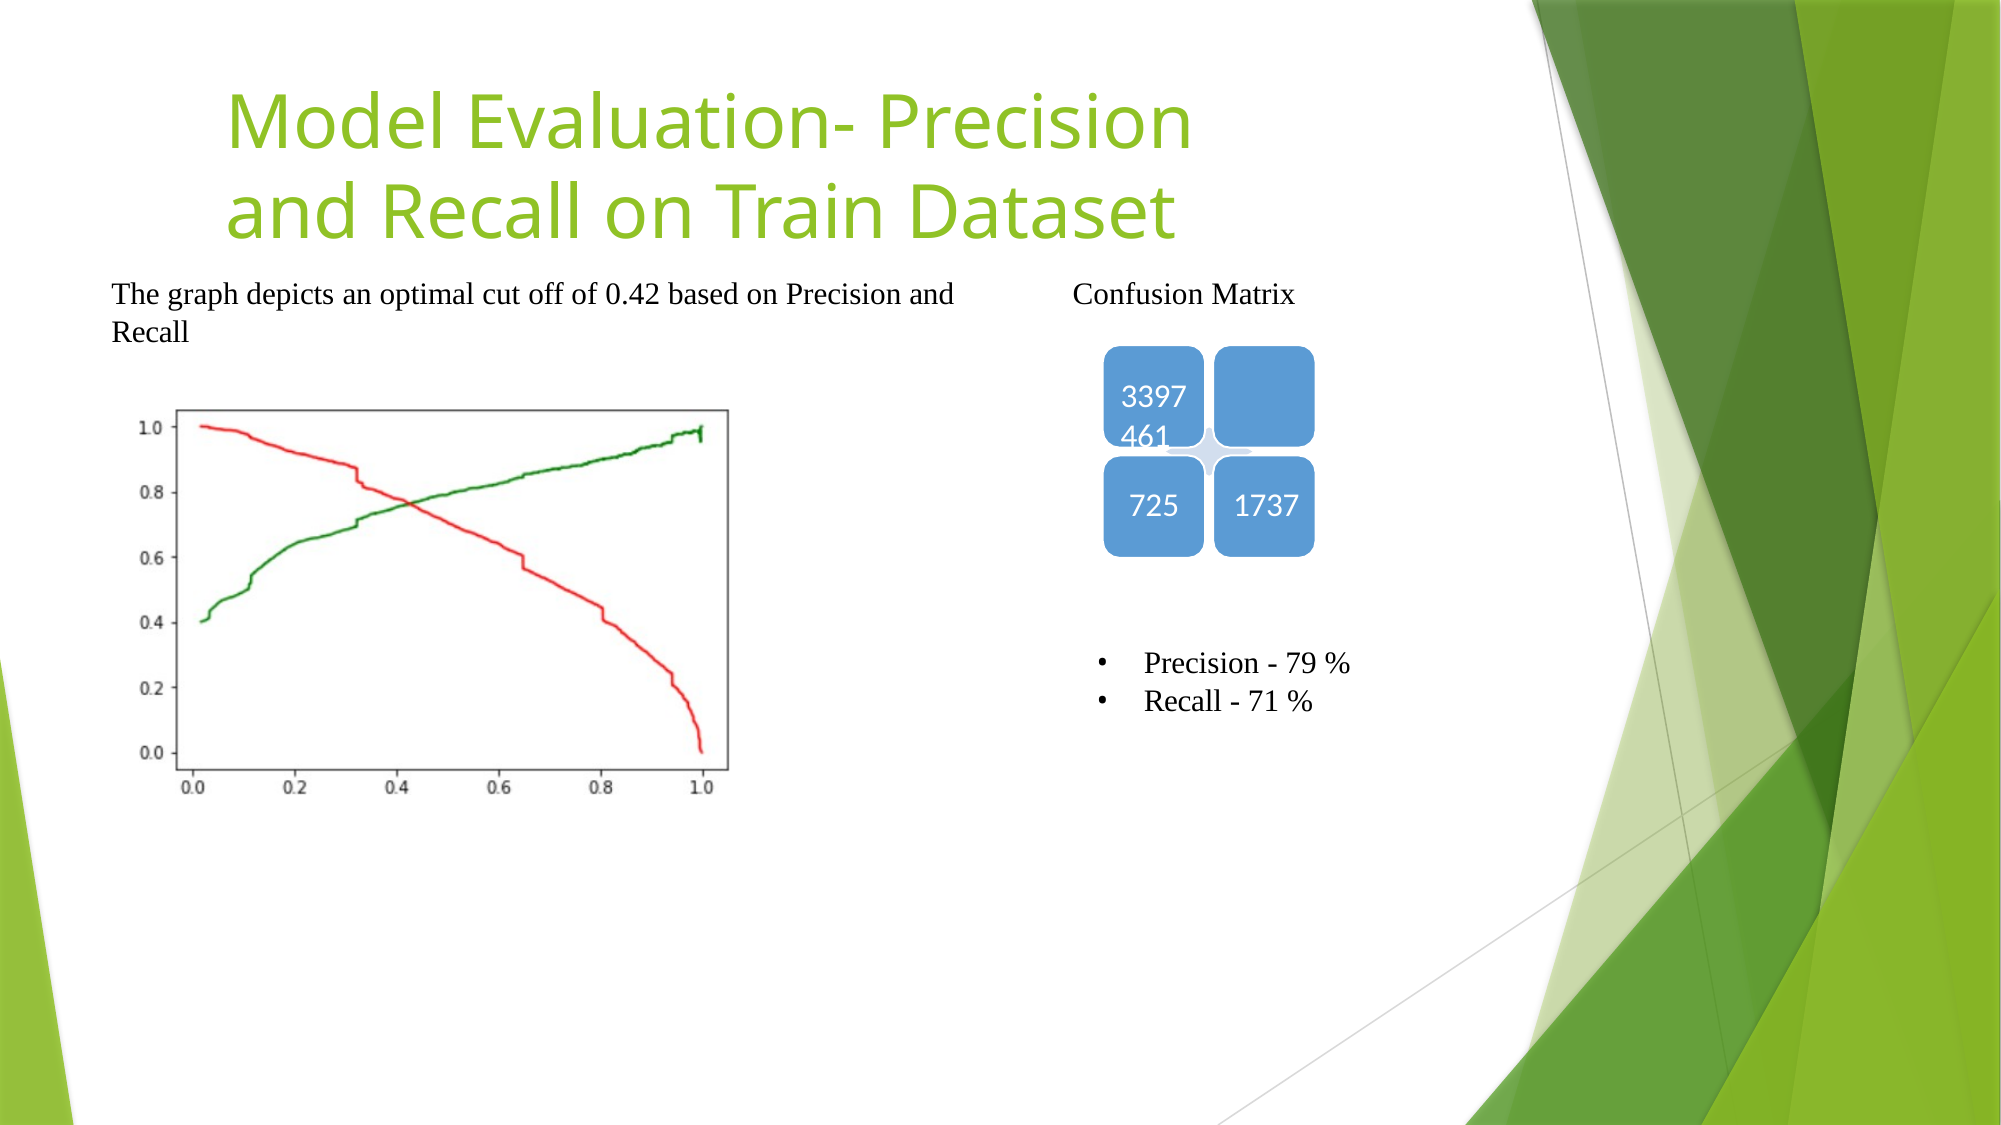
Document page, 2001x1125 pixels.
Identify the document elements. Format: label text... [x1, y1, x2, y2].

text_box Precision - 79 % Recall - 71 % [1094, 640, 1354, 718]
title Model Evaluation- Precision and Recall on Train Dataset [223, 71, 1342, 262]
text_box The graph depicts an optimal cut off of 0.42 based on Precision and Recall [109, 271, 958, 349]
text_box Confusion Matrix 3397 461 [1070, 271, 1298, 454]
picture [138, 408, 730, 796]
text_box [1101, 343, 1318, 560]
